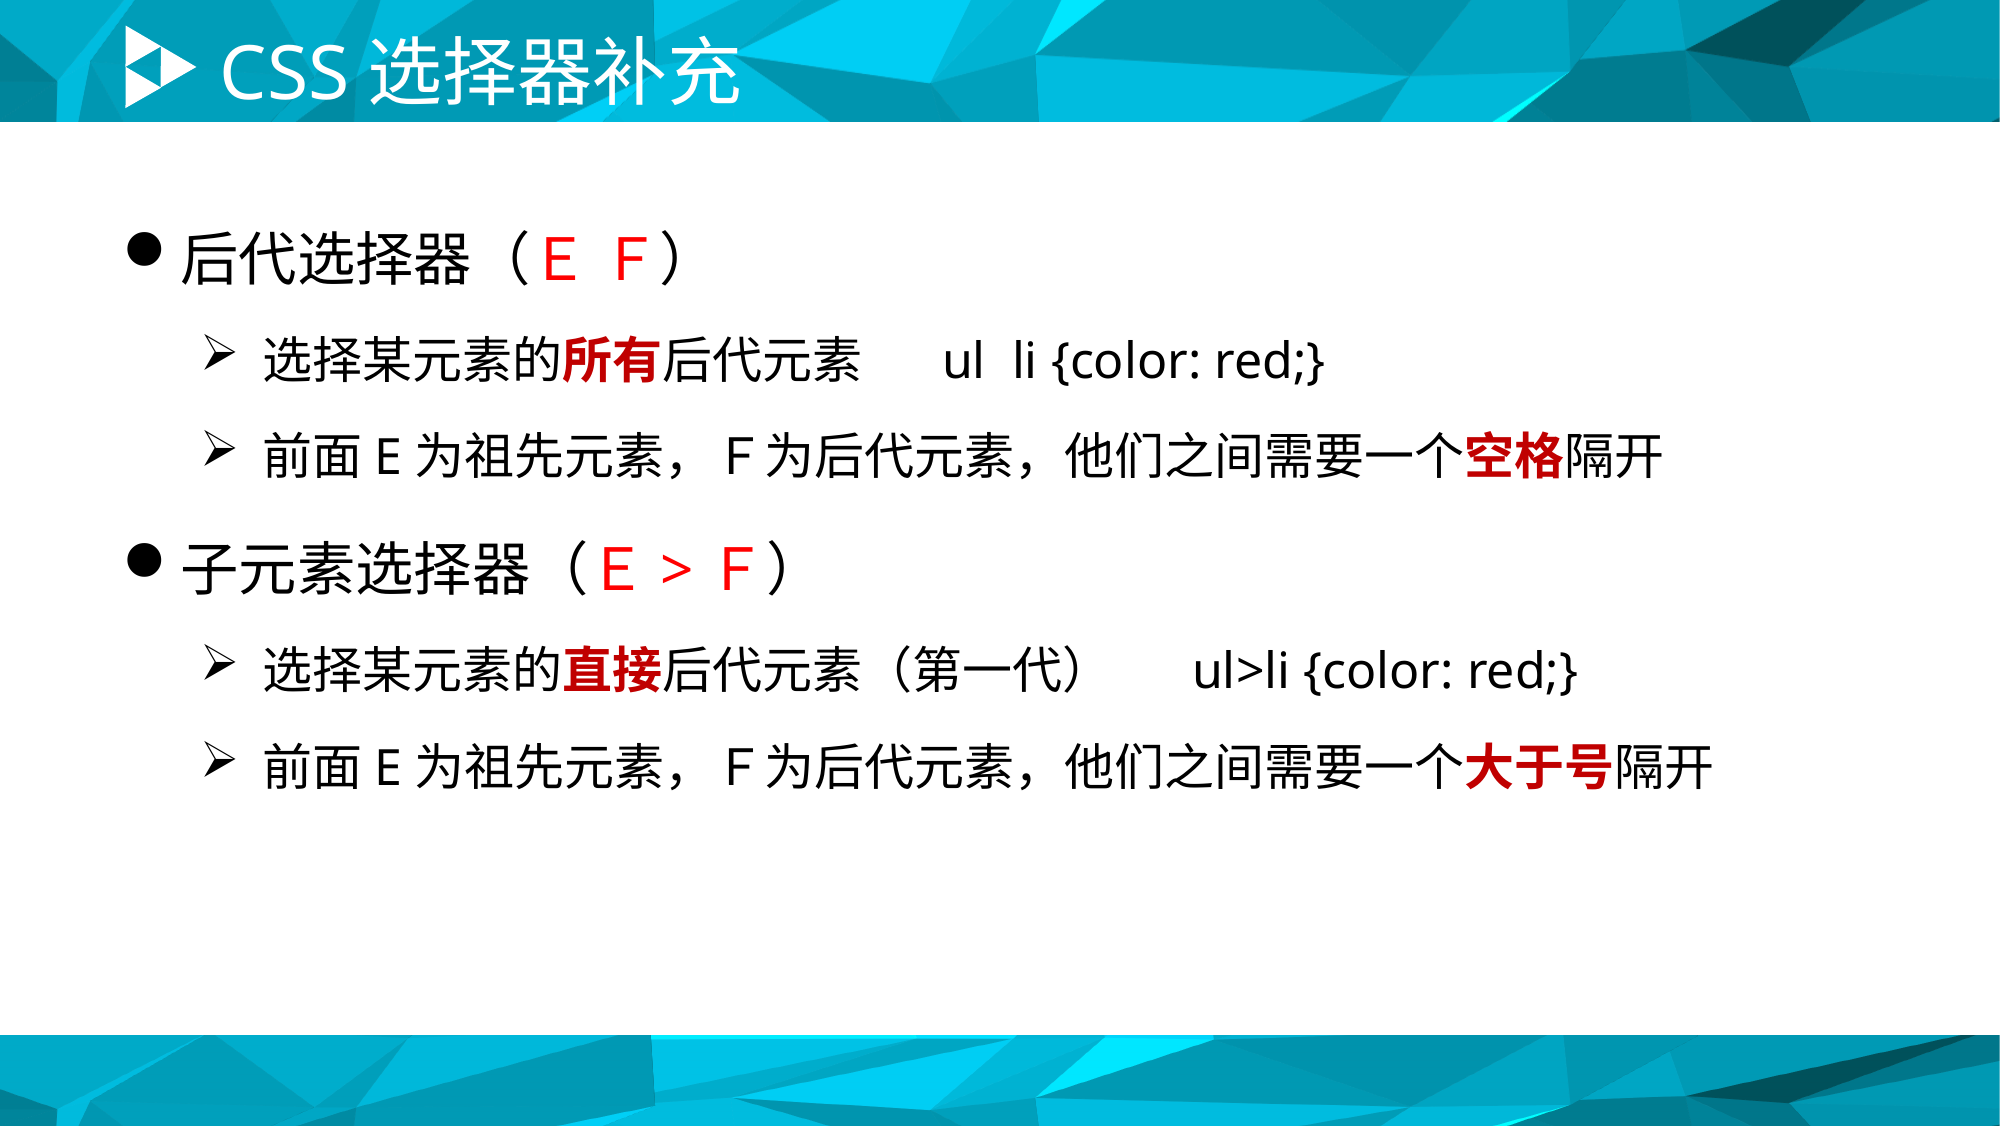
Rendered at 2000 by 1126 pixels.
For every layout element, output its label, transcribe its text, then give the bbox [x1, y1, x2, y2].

picture [0, 0, 2000, 122]
title CSS选择器补充 [201, 24, 1927, 127]
picture [0, 1035, 2000, 1126]
list 后代选择器（Ｅ Ｆ） 选择某元素的所有后代元素 ul li {color: red;} 前面E为祖先元素，Ｆ为后代元素，他们之间需要一个空格隔开 子元素选择器（Ｅ>Ｆ） 选择某元素的直接后代元素（第一代） ul>li {color: red;} 前面E为祖先元素，Ｆ为后代元素，他们之间需要一个大于号隔开 [104, 178, 1927, 978]
